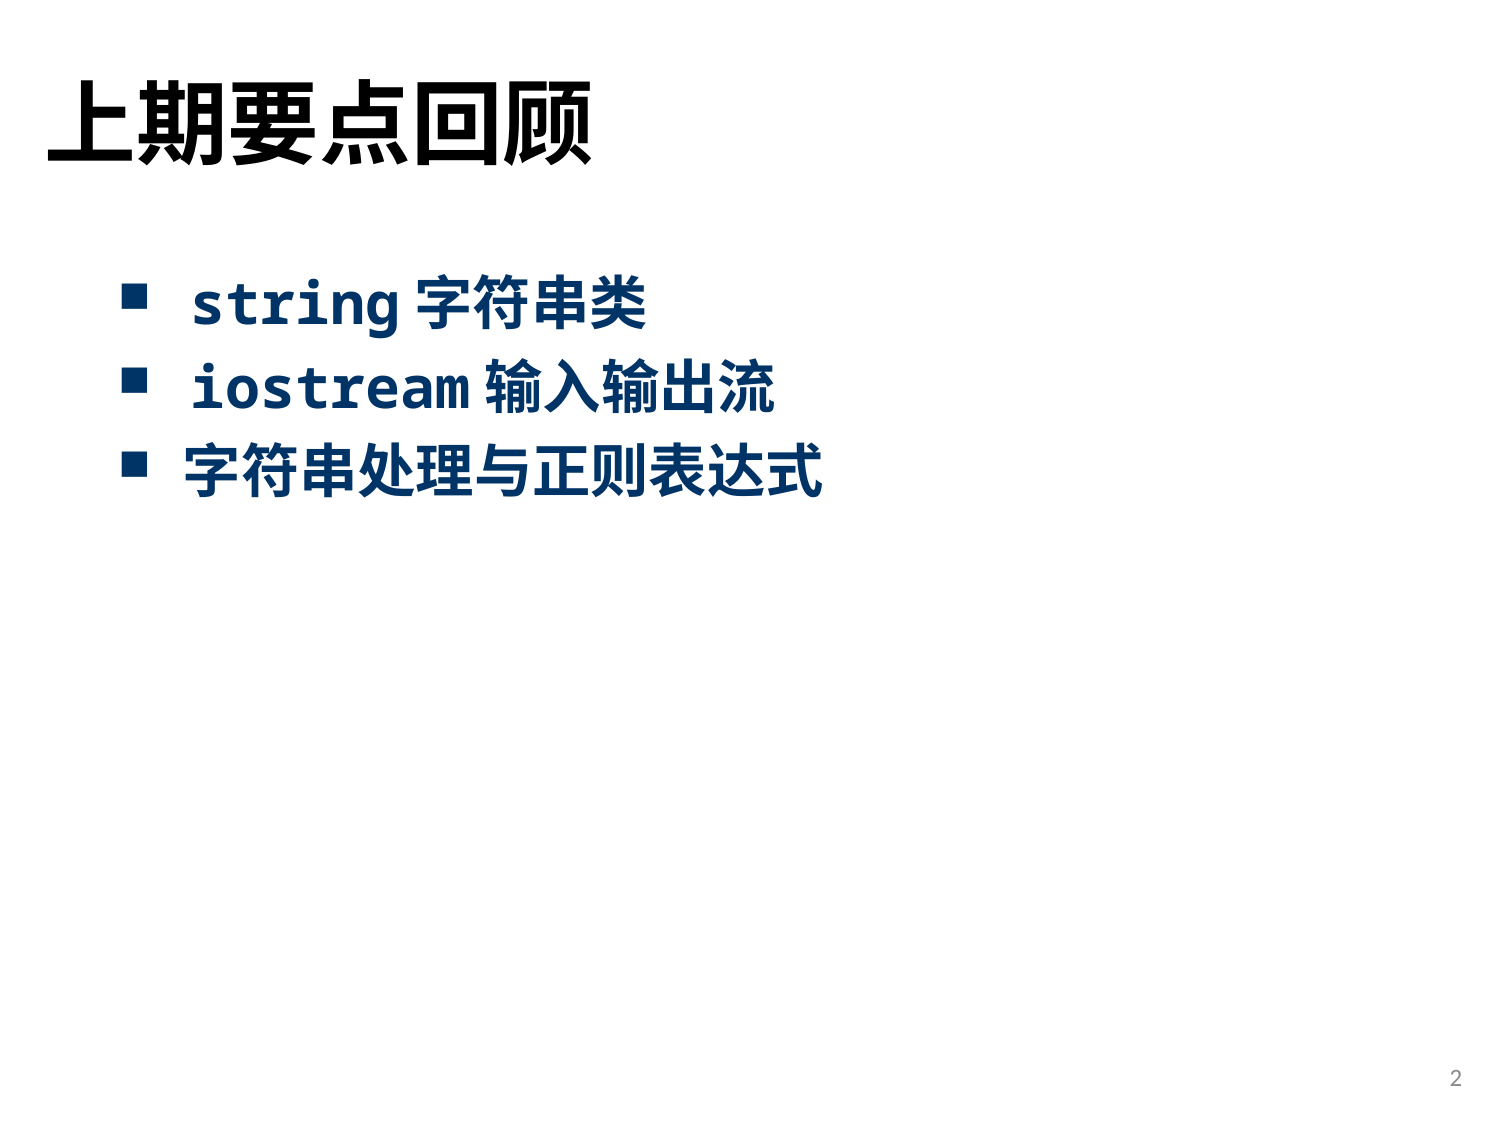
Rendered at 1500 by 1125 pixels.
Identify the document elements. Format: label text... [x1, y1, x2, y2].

list string字符串类 iostream输入输出流 字符串处理与正则表达式 [103, 267, 1424, 1047]
slide_number 2 [1139, 1046, 1478, 1107]
title 上期要点回顾 [29, 19, 1324, 237]
